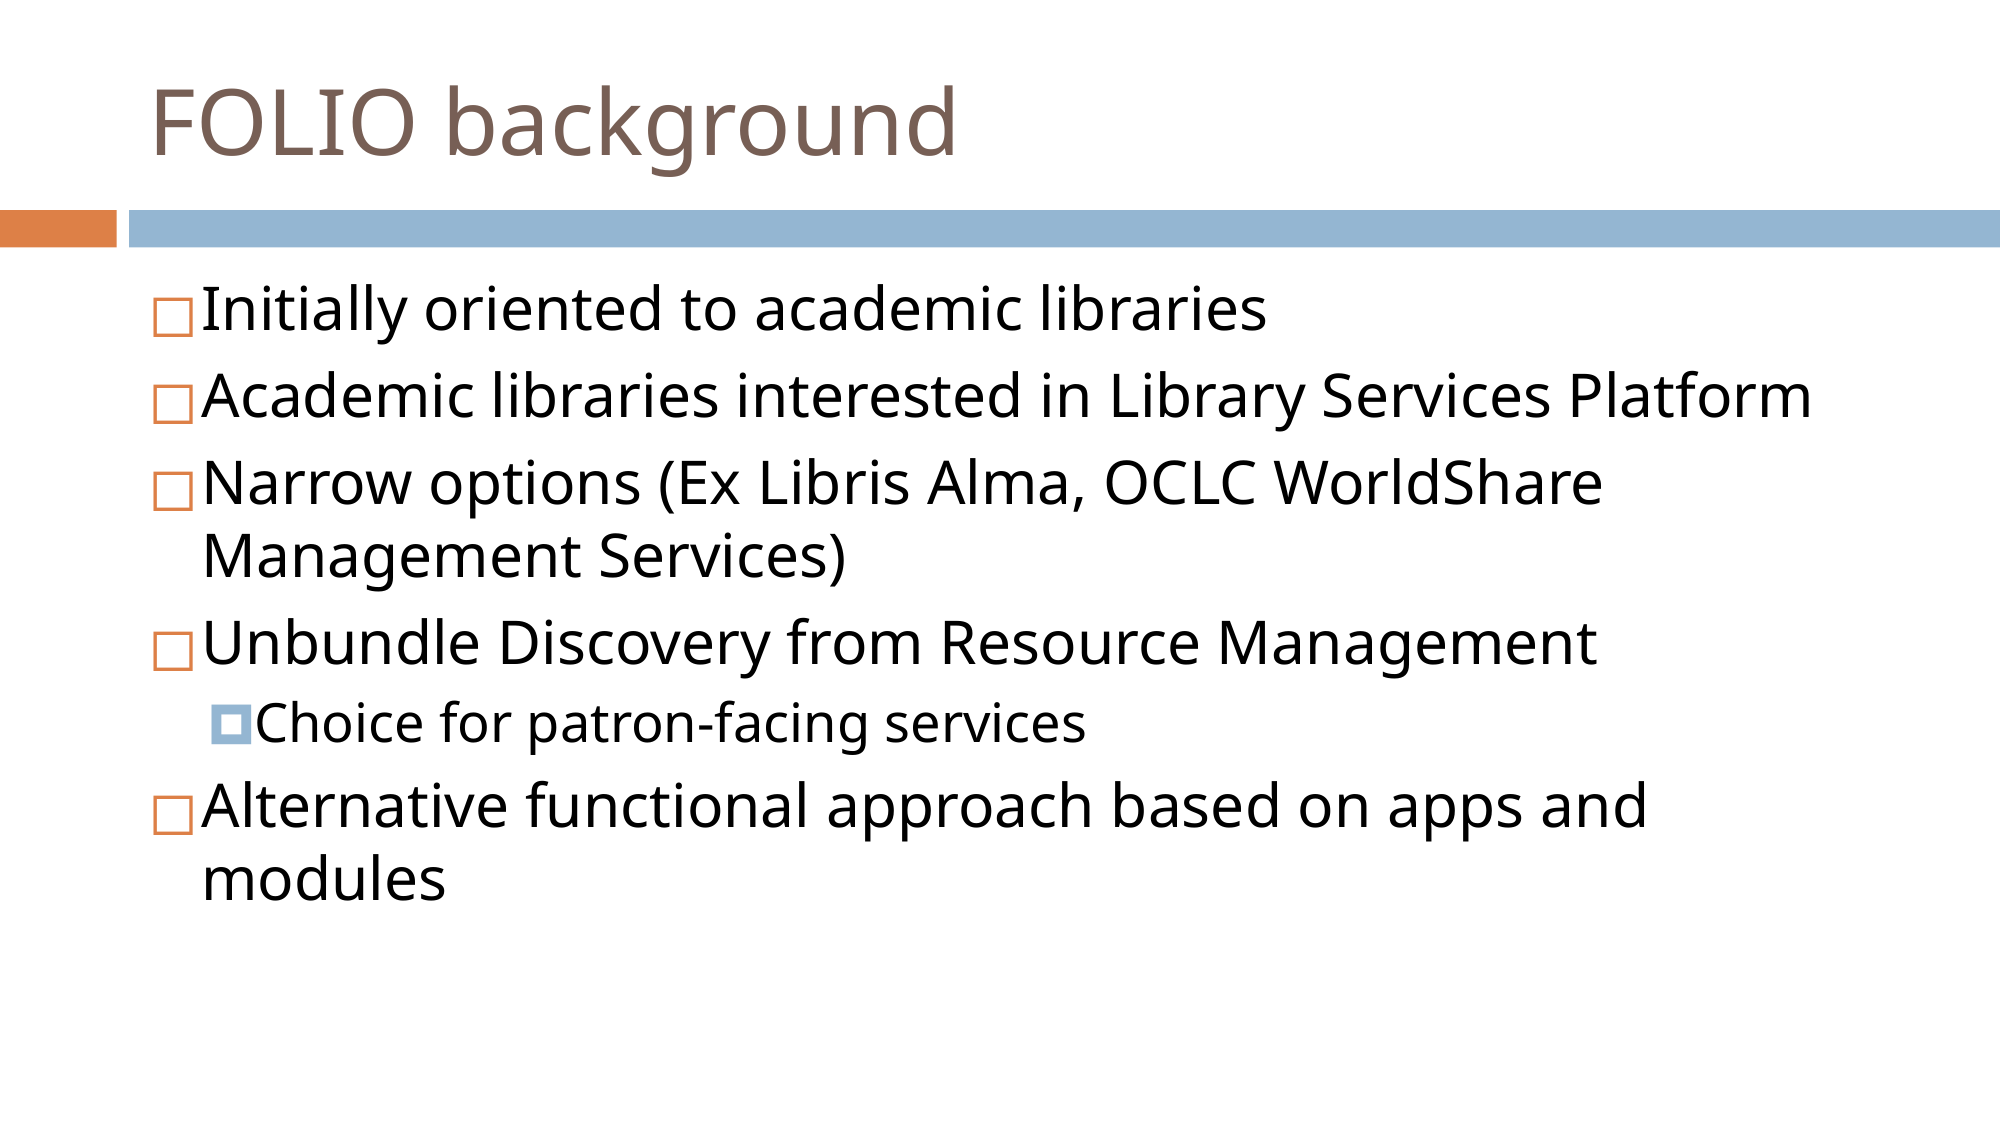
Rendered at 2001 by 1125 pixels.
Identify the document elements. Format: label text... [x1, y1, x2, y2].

list Initially oriented to academic libraries Academic libraries interested in Library Services Platform Narrow options (Ex Libris Alma, OCLC WorldShare Management Services) Unbundle Discovery from Resource Management Choice for patron-facing services Alternative functional approach based on apps and modules [133, 262, 1918, 1000]
title FOLIO background [133, 37, 1918, 200]
